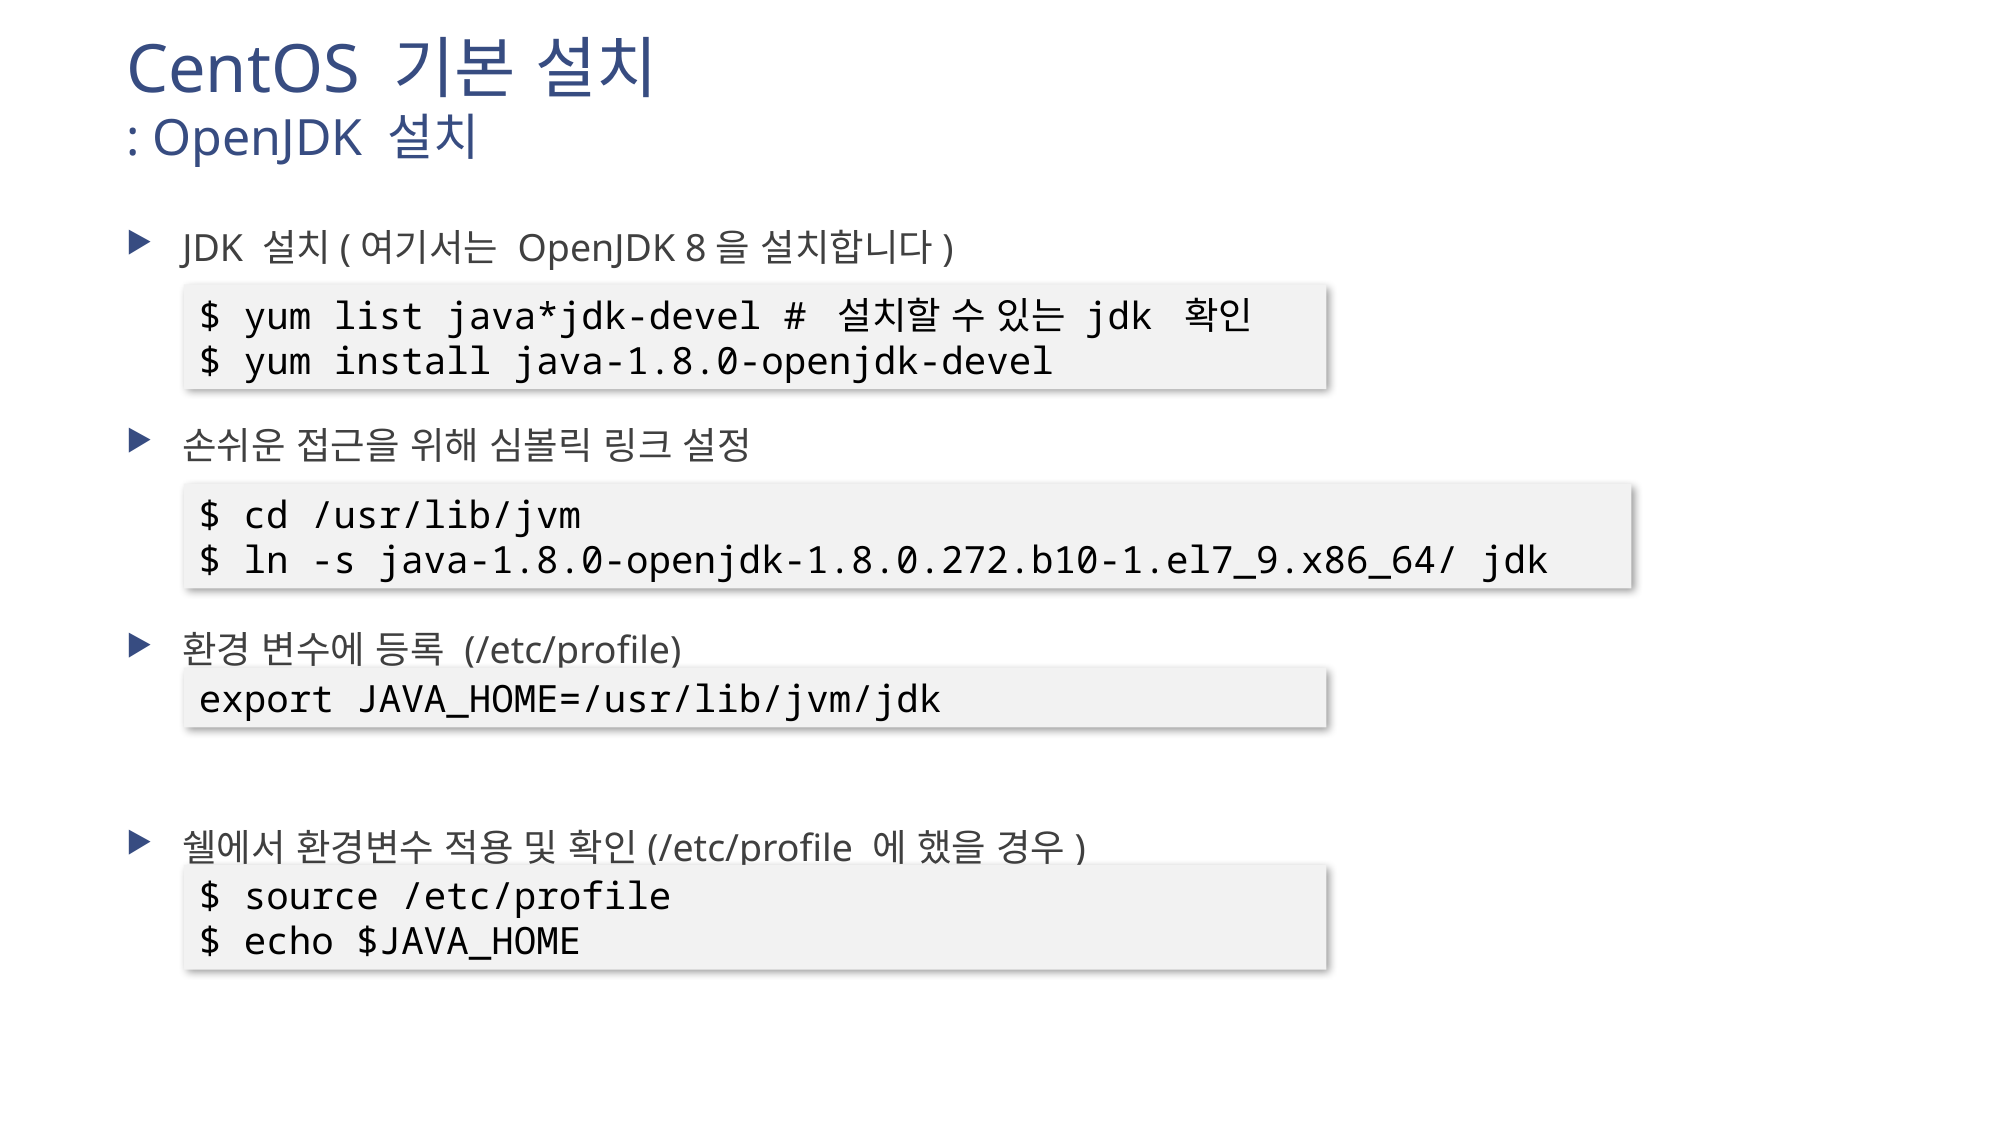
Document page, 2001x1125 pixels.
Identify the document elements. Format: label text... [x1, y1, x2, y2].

text_box export JAVA_HOME=/usr/lib/jvm/jdk [183, 667, 1327, 728]
text_box $ source /etc/profile $ echo $JAVA_HOME [183, 864, 1327, 970]
list JDK 설치(여기서는 OpenJDK 8을 설치합니다) 손쉬운 접근을 위해 심볼릭 링크 설정 환경 변수에 등록 (/etc/profile) 쉘에서 환경변수 적용 및 확인(/etc/profile 에 했을 경우) [111, 216, 1522, 992]
title CentOS 기본 설치 : OpenJDK 설치 [111, 18, 1522, 216]
text_box $ yum list java*jdk-devel # 설치할 수 있는 jdk 확인 $ yum install java-1.8.0-openjdk-devel [183, 284, 1327, 390]
text_box $ cd /usr/lib/jvm $ ln -s java-1.8.0-openjdk-1.8.0.272.b10-1.el7_9.x86_64/ jdk [183, 483, 1632, 589]
